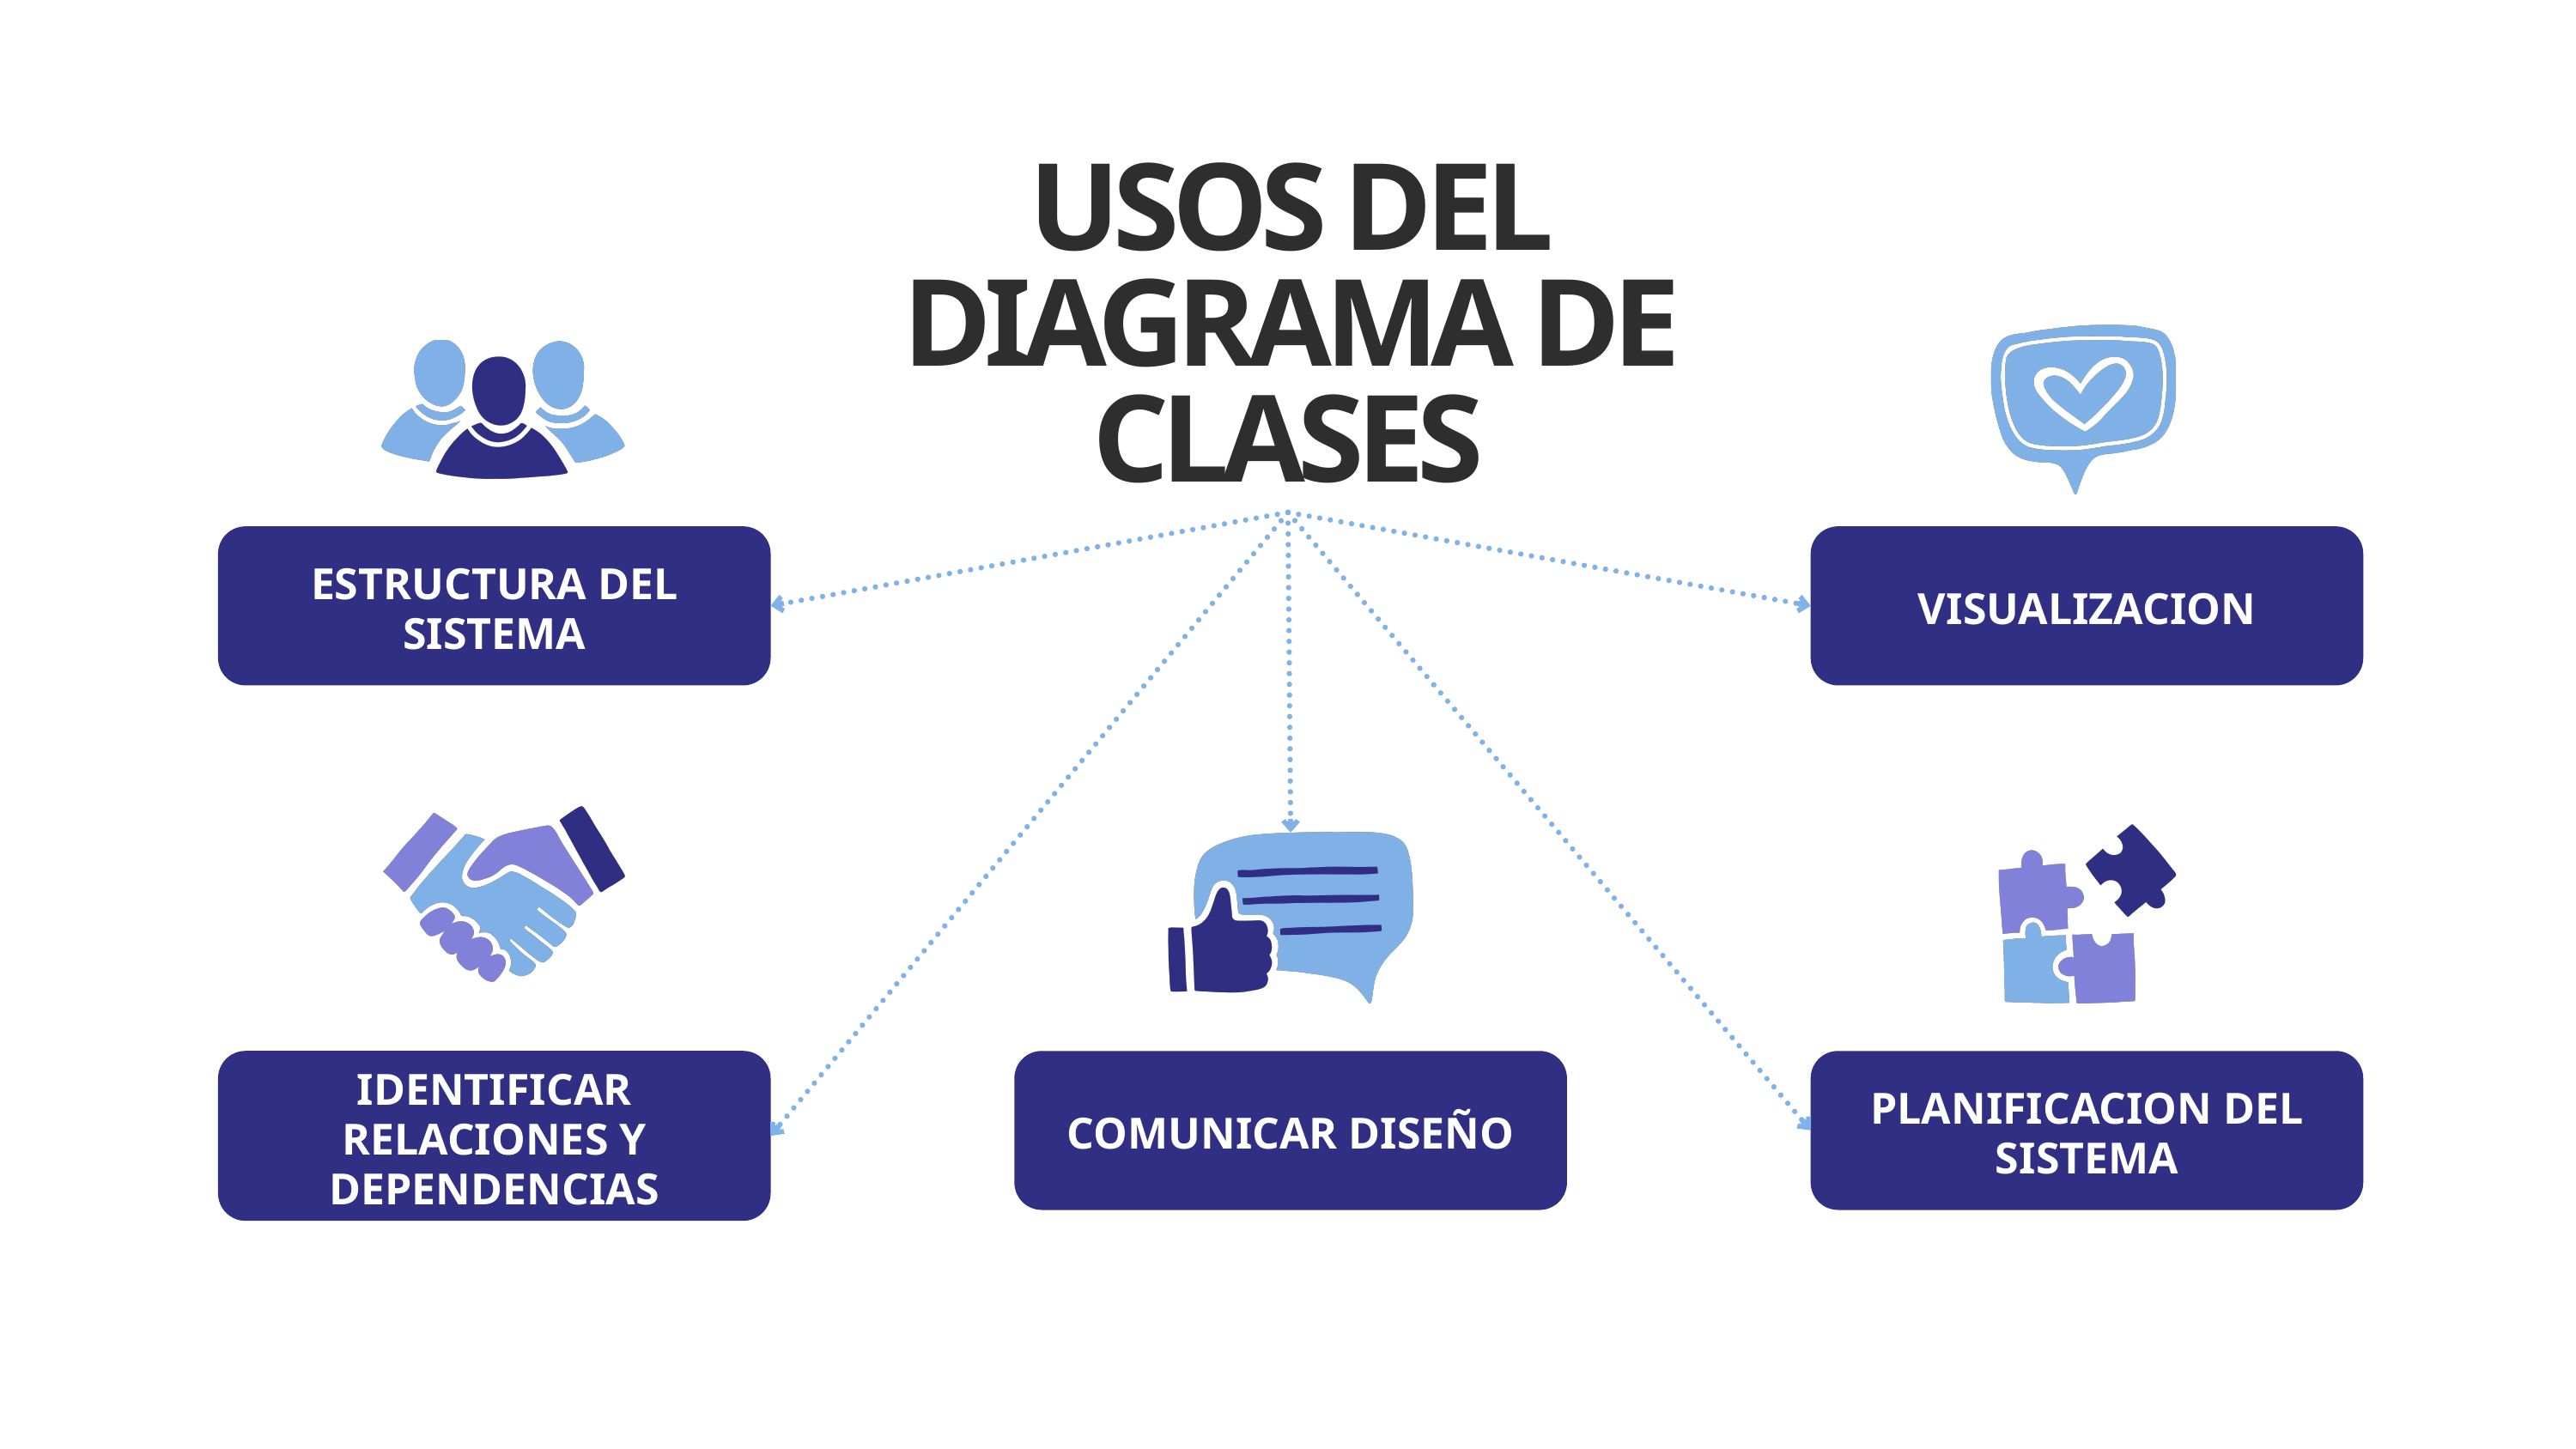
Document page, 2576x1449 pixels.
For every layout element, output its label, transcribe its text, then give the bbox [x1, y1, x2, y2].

text_box [1284, 823, 1297, 833]
text_box USOS DEL DIAGRAMA DE CLASES [825, 159, 1751, 506]
text_box [383, 806, 625, 982]
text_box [1810, 1051, 2364, 1210]
text_box [1998, 824, 2177, 1003]
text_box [217, 525, 771, 686]
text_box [1810, 525, 2364, 686]
text_box [1990, 324, 2177, 495]
text_box [381, 340, 625, 480]
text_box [1014, 1051, 1568, 1210]
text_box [217, 1050, 771, 1222]
text_box [1168, 832, 1413, 1003]
